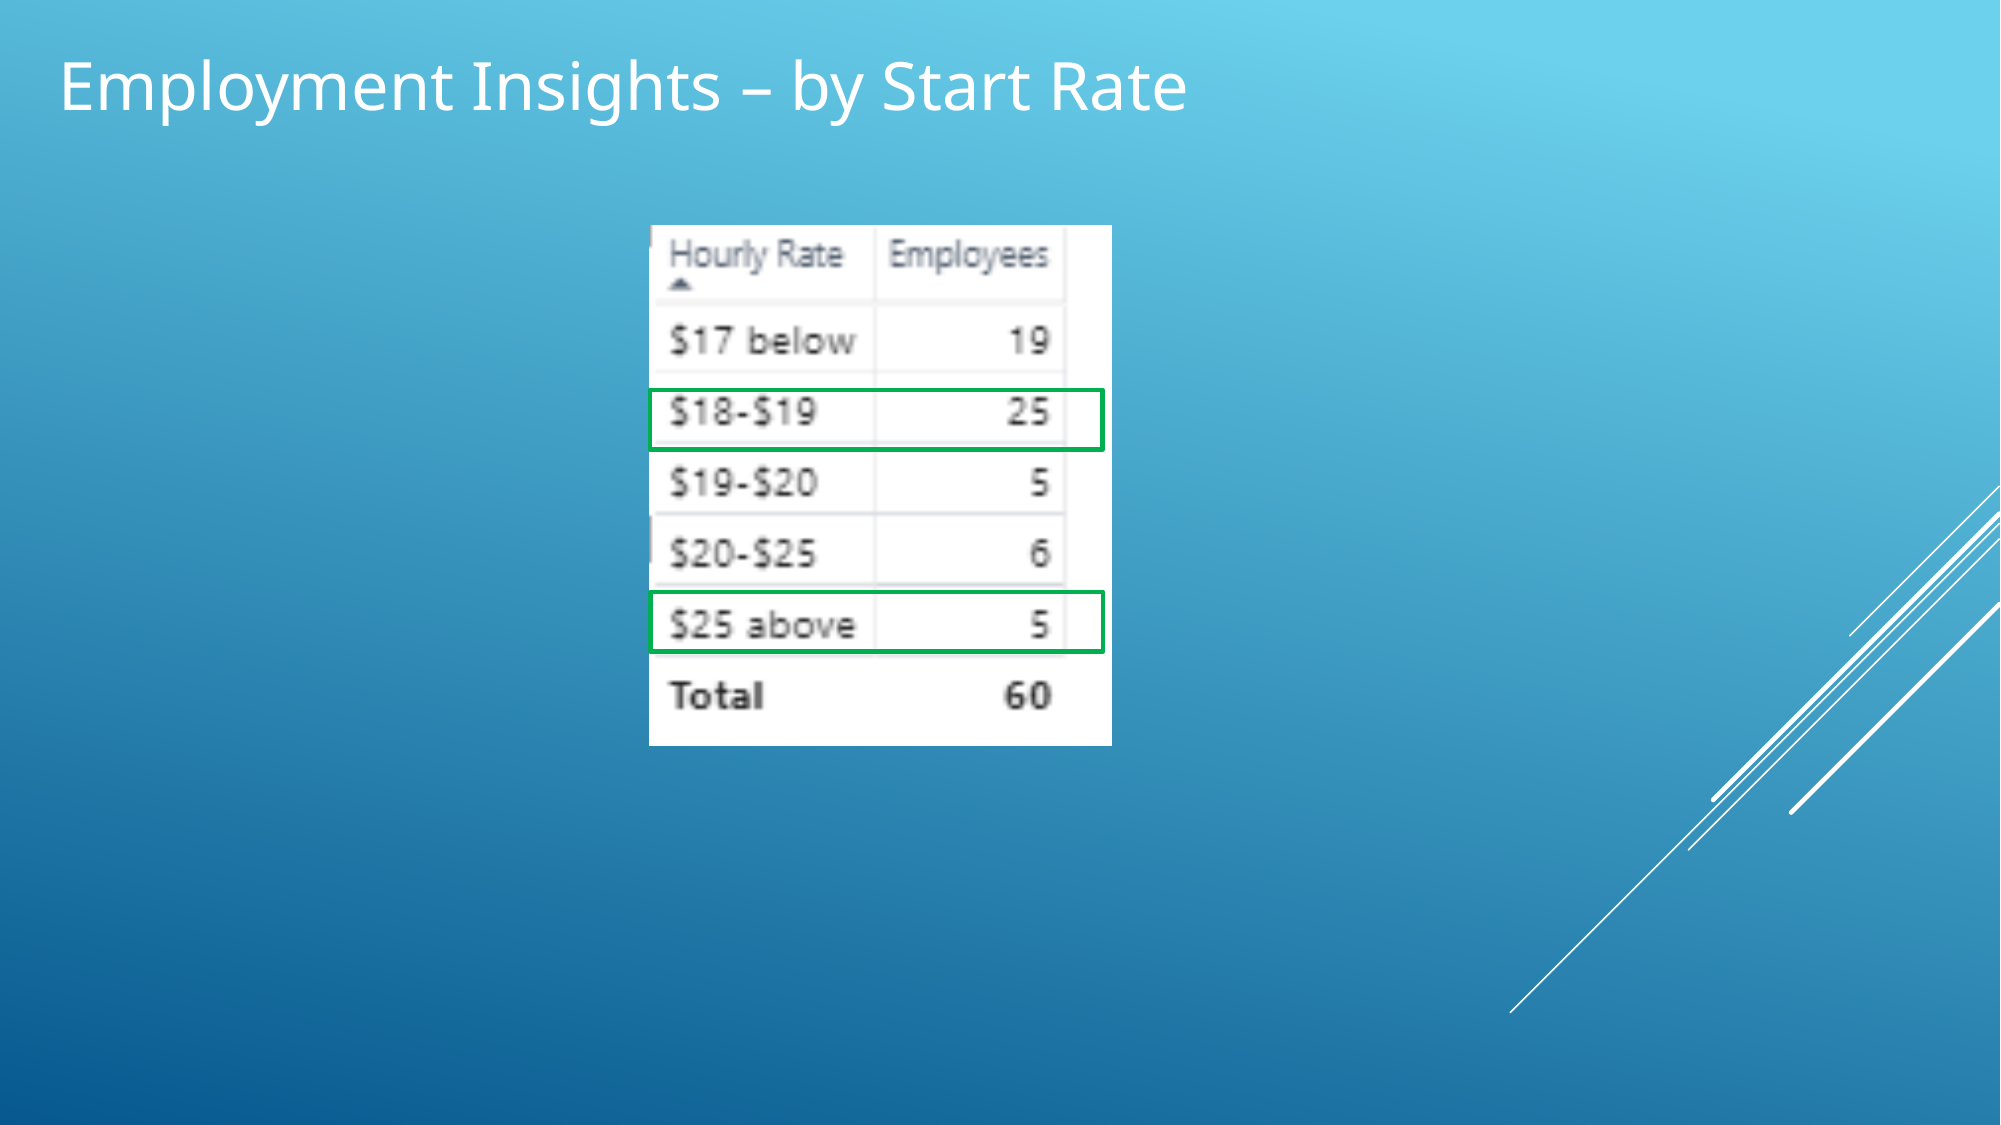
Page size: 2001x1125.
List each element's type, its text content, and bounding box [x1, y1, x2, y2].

text_box Employment Insights – by Start Rate [43, 36, 1807, 131]
picture [649, 225, 1112, 747]
